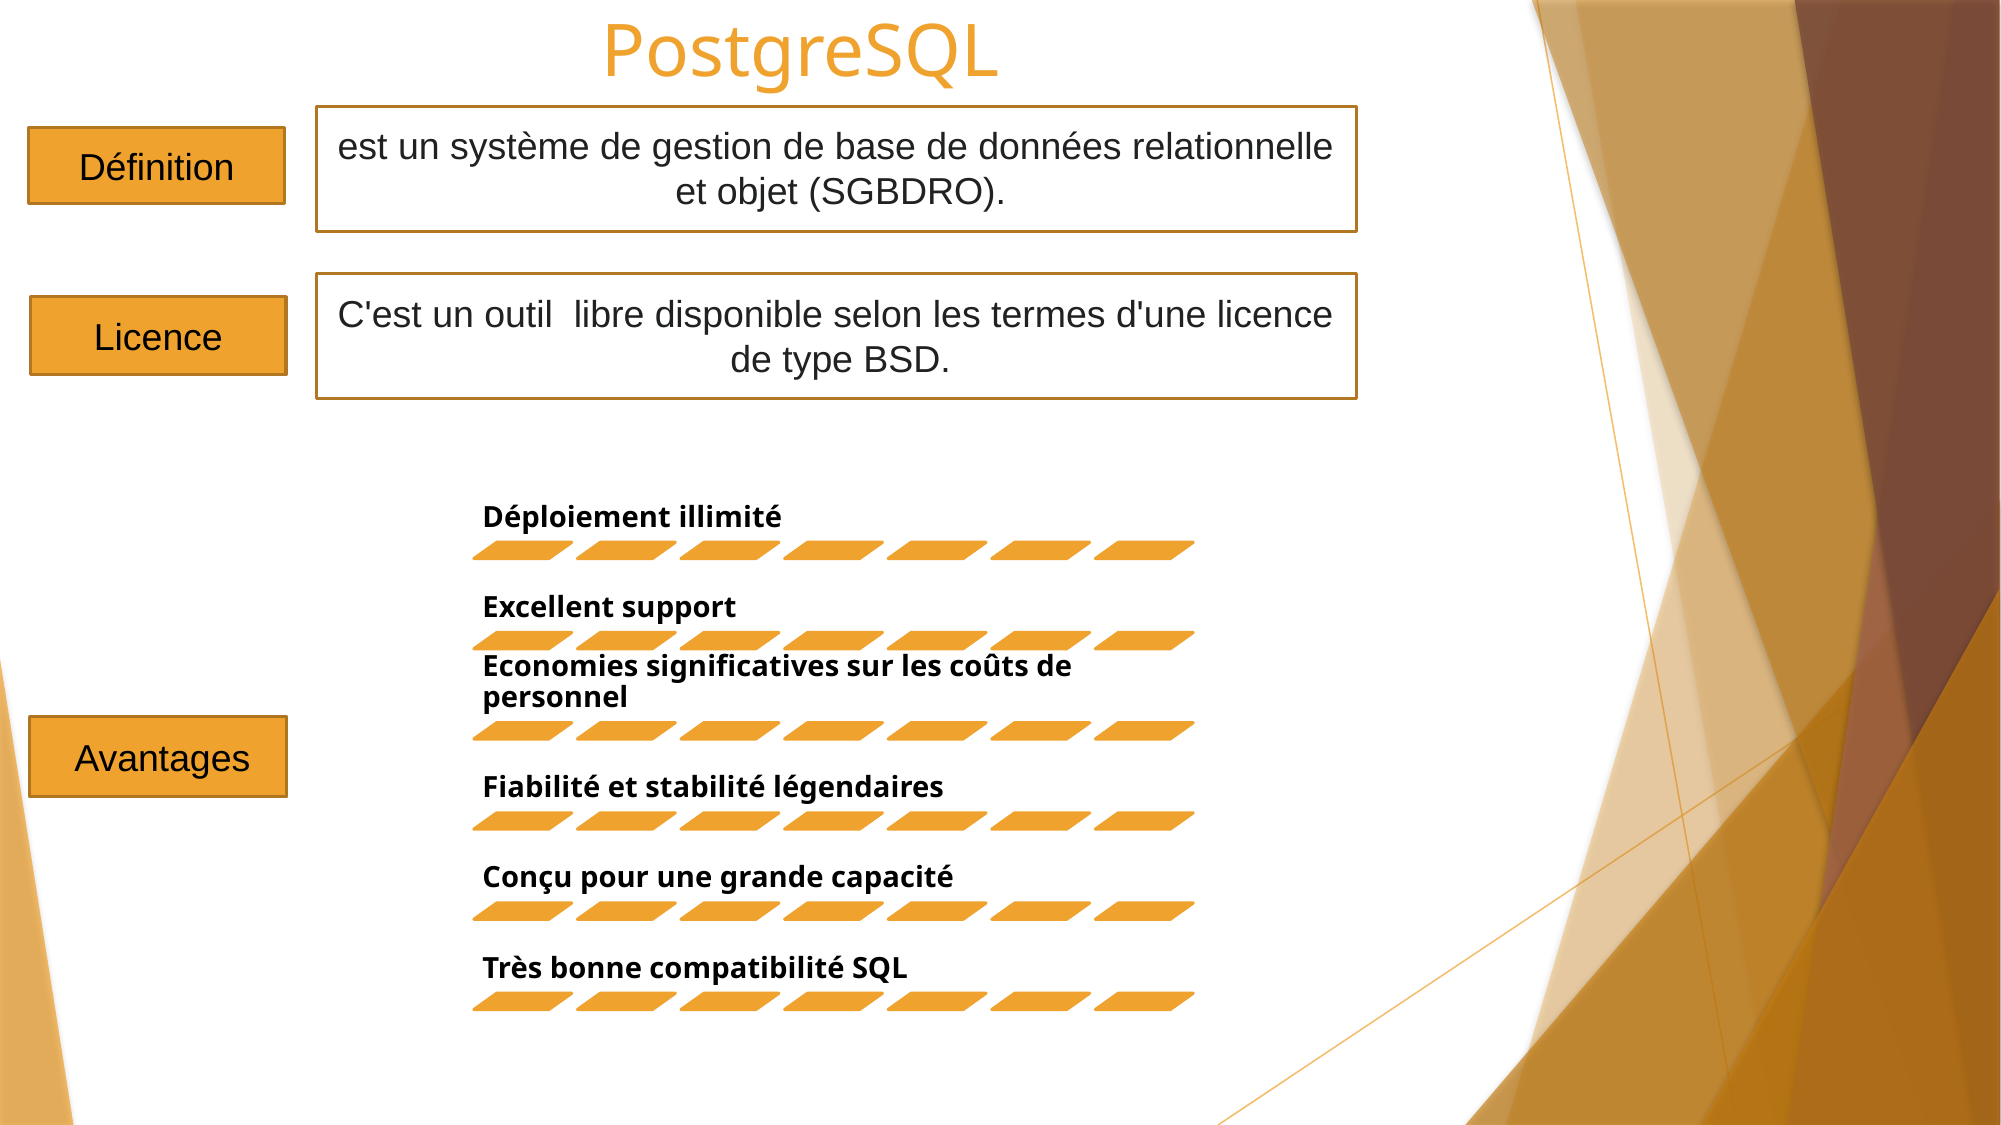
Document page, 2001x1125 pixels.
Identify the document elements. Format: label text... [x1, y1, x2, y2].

text_box Définition [27, 126, 286, 205]
text_box Licence [29, 295, 288, 376]
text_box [229, 474, 1452, 1011]
title PostgreSQL [95, 0, 1506, 100]
text_box [315, 272, 1358, 400]
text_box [28, 715, 224, 799]
text_box C'est un outil libre disponible selon les termes d'une licence de type BSD. [322, 282, 1359, 388]
text_box est un système de gestion de base de données relationnelle et objet (SGBDRO). [322, 115, 1349, 220]
text_box [315, 105, 1358, 233]
